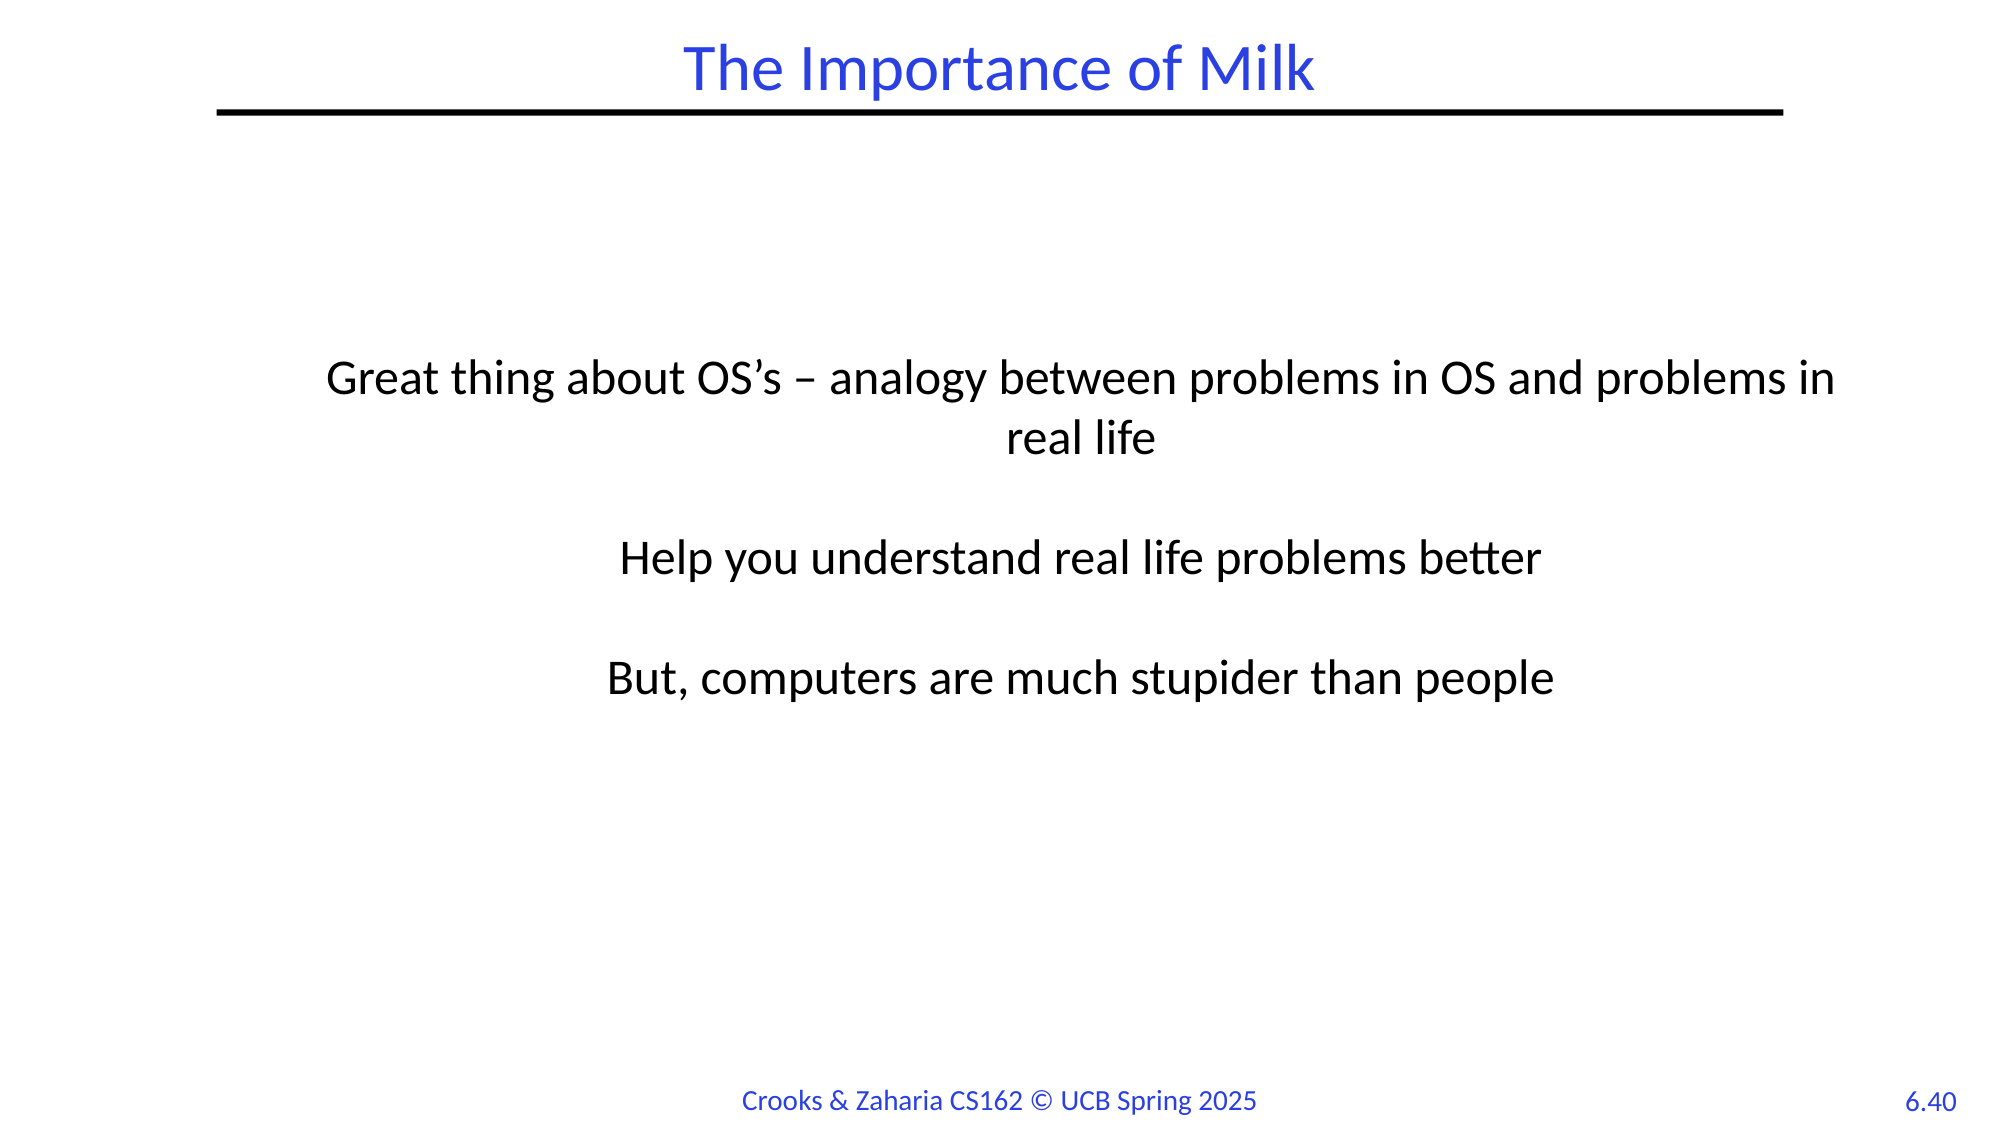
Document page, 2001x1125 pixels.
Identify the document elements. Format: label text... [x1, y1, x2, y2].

title The Importance of Milk [216, 24, 1784, 113]
text_box Great thing about OS’s – analogy between problems in OS and problems in real life Help you understand real life problems better But, computers are much stupider than people [287, 337, 1875, 713]
